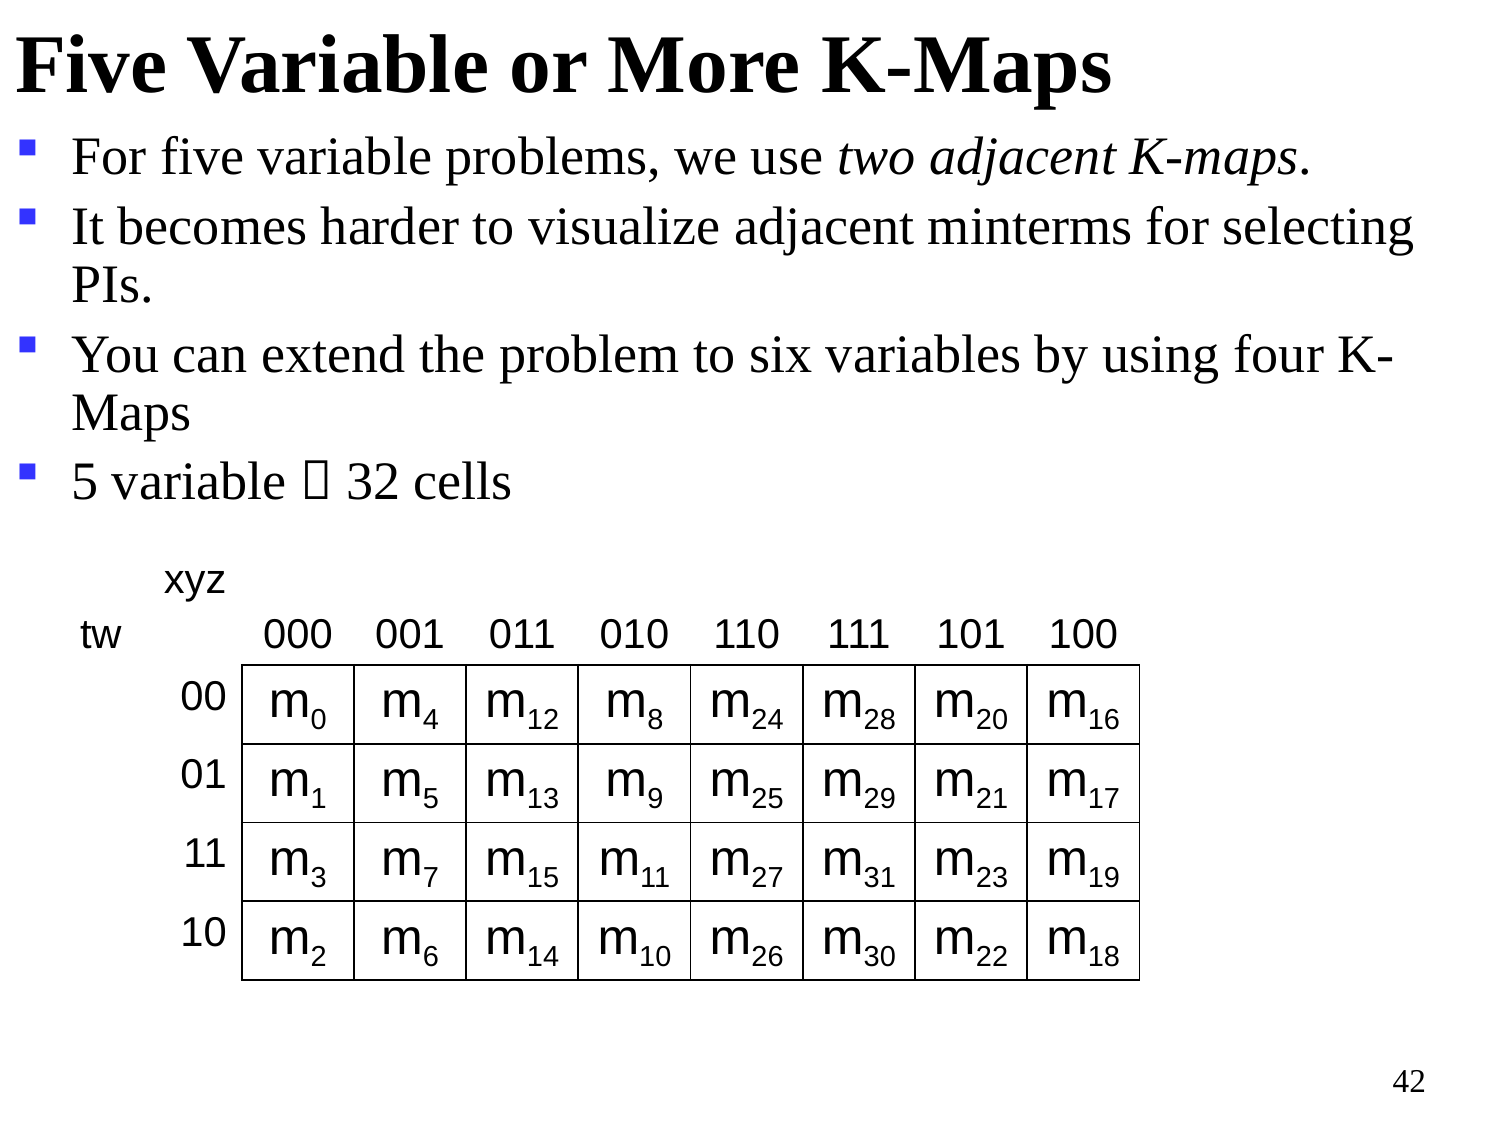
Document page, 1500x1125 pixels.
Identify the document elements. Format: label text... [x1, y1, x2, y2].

table_cell m10 [579, 902, 690, 979]
table_cell m20 [916, 666, 1026, 743]
table_cell m23 [916, 823, 1026, 900]
table_cell m3 [243, 823, 353, 900]
table_cell 00 [65, 665, 241, 744]
table_cell m21 [916, 745, 1026, 822]
table_cell m18 [1028, 902, 1139, 979]
table_cell m22 [916, 902, 1026, 979]
list For five variable problems, we use two adjacent K-maps. It becomes harder to visualize adjacent minterms for selecting PIs. You can extend the problem to six variables by using four K-Maps 5 variable  32 cells [0, 120, 1459, 415]
table_cell m11 [579, 823, 690, 900]
table_cell m29 [804, 745, 914, 822]
table_cell m6 [355, 902, 465, 979]
table_cell m5 [355, 745, 465, 822]
table_cell m4 [355, 666, 465, 743]
table_cell m14 [467, 902, 577, 979]
table_cell 10 [65, 901, 241, 980]
table_cell m26 [691, 902, 802, 979]
table_header 010 [578, 549, 691, 664]
table_cell m1 [243, 745, 353, 822]
table_header 101 [915, 549, 1027, 664]
table_cell m16 [1028, 666, 1139, 743]
table_cell m31 [804, 823, 914, 900]
title Five Variable or More K-Maps [0, 0, 1351, 119]
table_cell 11 [65, 823, 241, 901]
table_cell m7 [355, 823, 465, 900]
table_header 000 [242, 549, 354, 664]
table_header 100 [1027, 549, 1139, 664]
table_cell m24 [691, 666, 802, 743]
table_cell m25 [691, 745, 802, 822]
table_cell m0 [243, 666, 353, 743]
table_cell m2 [243, 902, 353, 979]
table_cell m9 [579, 745, 690, 822]
table_cell m17 [1028, 745, 1139, 822]
table_cell m19 [1028, 823, 1139, 900]
table_header xyz tw [65, 549, 242, 665]
table_header 110 [691, 549, 803, 664]
table_header 111 [803, 549, 915, 664]
slide_number 42 [1377, 1050, 1479, 1125]
table_cell m13 [467, 745, 577, 822]
table_cell m30 [804, 902, 914, 979]
table_cell 01 [65, 744, 241, 823]
table_cell m27 [691, 823, 802, 900]
table_cell m28 [804, 666, 914, 743]
table_cell m15 [467, 823, 577, 900]
table_header 011 [466, 549, 578, 664]
table_cell m8 [579, 666, 690, 743]
table_header 001 [354, 549, 466, 664]
table_cell m12 [467, 666, 577, 743]
